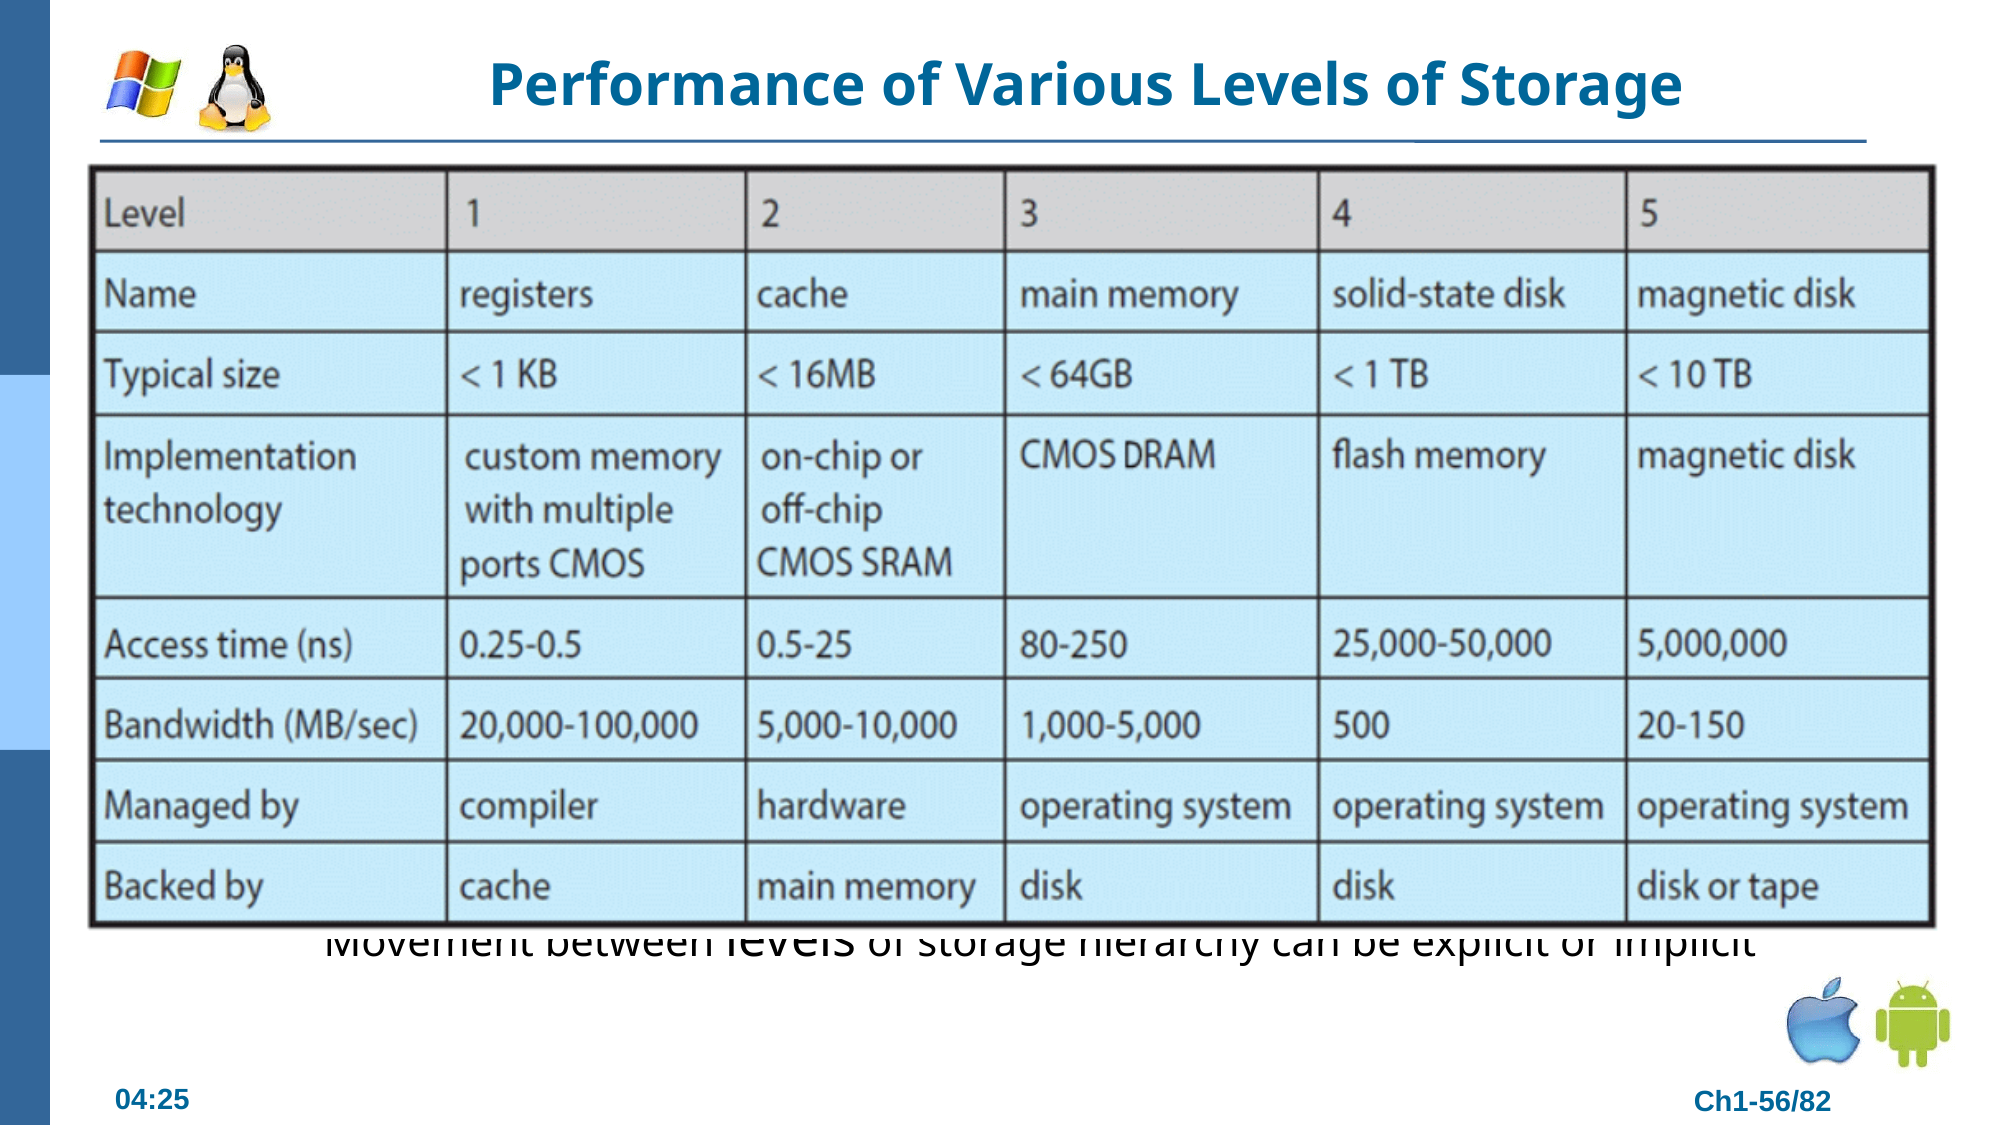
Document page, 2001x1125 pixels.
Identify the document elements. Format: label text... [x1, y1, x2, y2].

picture [99, 36, 285, 137]
picture [81, 156, 1944, 939]
title Performance of Various Levels of Storage [386, 29, 1787, 125]
list Movement between levels of storage hierarchy can be explicit or implicit [265, 950, 1811, 1066]
picture [1774, 973, 1959, 1074]
